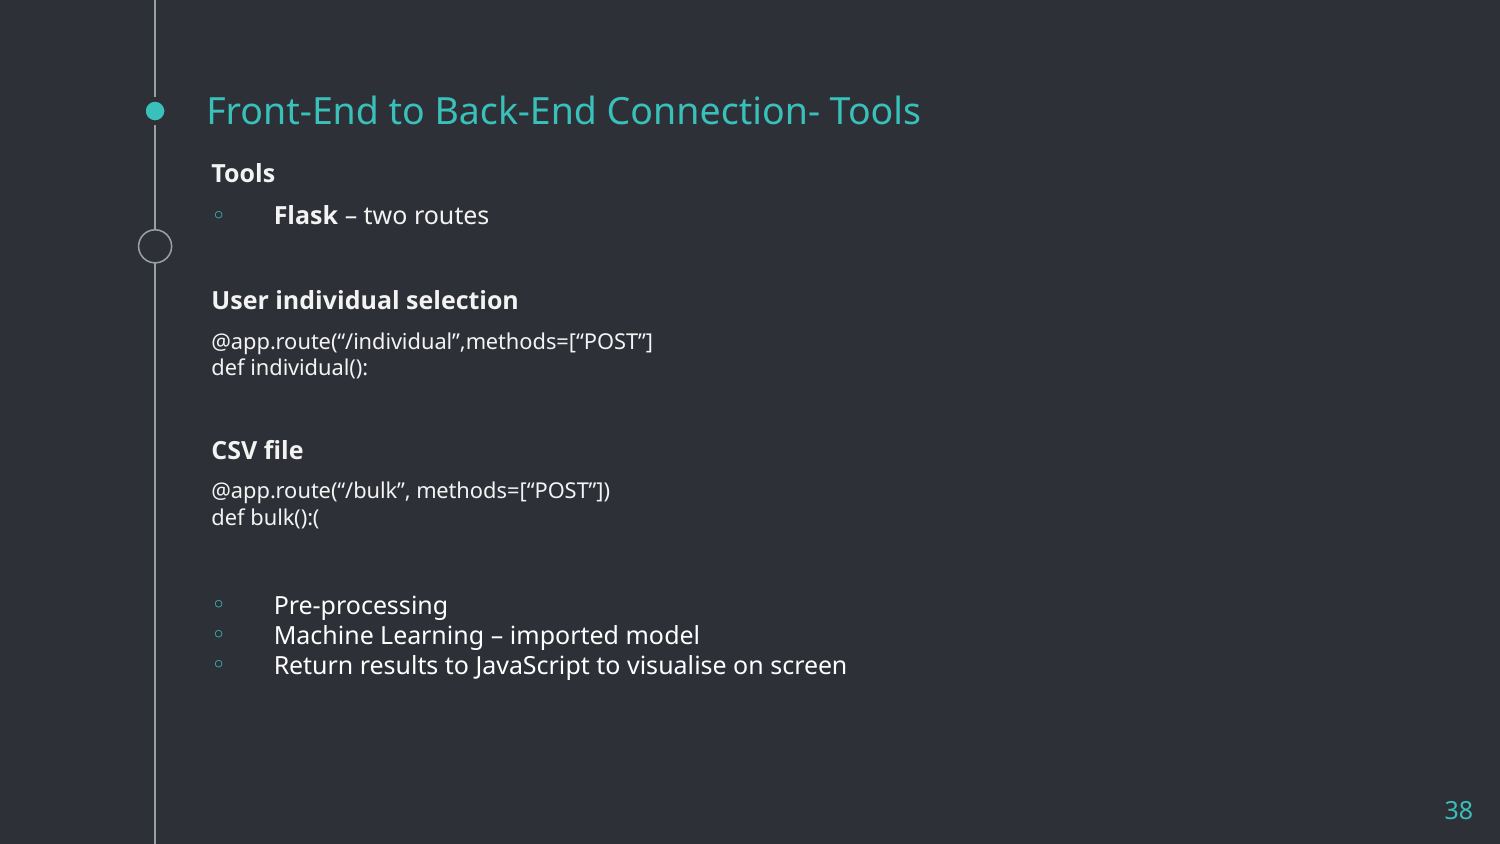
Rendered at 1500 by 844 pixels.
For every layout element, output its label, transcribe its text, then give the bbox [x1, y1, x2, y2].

slide_number 38 [1398, 779, 1489, 832]
title Front-End to Back-End Connection- Tools [191, 90, 1317, 147]
list Tools Flask – two routes User individual selection @app.route(“/individual”,methods=[“POST”] def individual(): CSV file @app.route(“/bulk”, methods=[“POST”]) def bulk():( Pre-processing Machine Learning – imported model Return results to JavaScript to visualise on screen [183, 142, 1309, 754]
